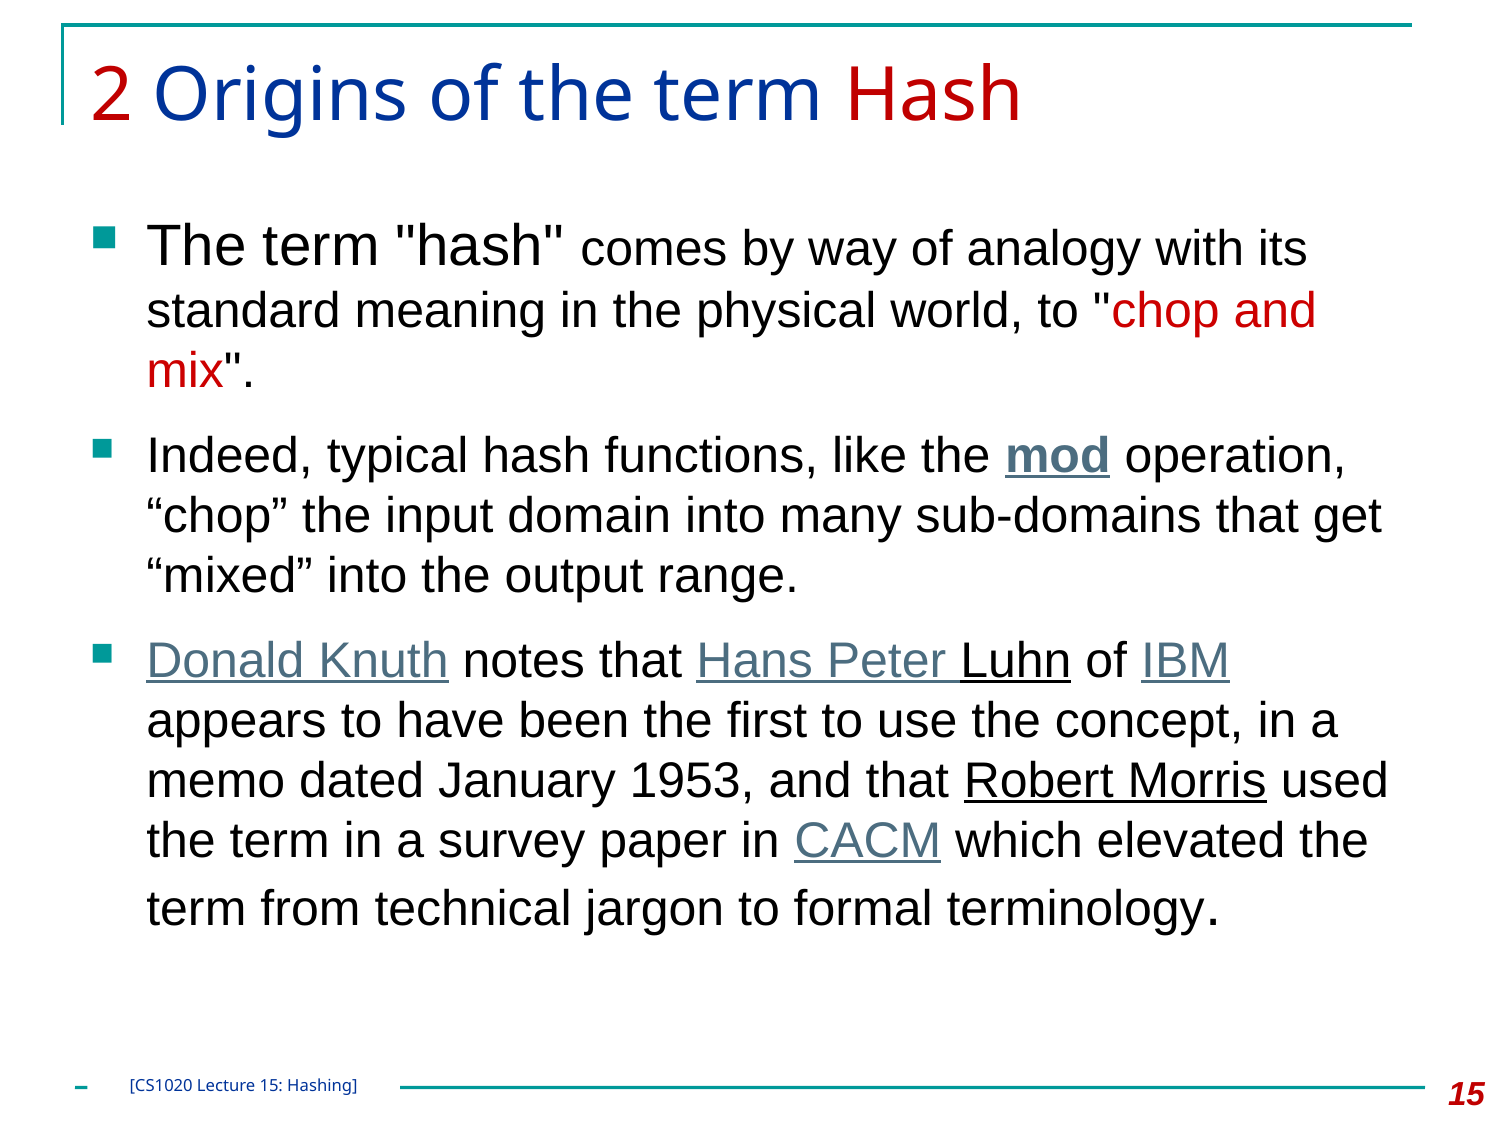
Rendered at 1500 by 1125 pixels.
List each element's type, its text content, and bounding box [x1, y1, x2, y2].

slide_number 15 [1400, 1065, 1500, 1125]
text_box [CS1020 Lecture 15: Hashing] [87, 1074, 400, 1100]
title 2 Origins of the term Hash [74, 37, 1426, 188]
list The term "hash" comes by way of analogy with its standard meaning in the physical world, to "chop and mix". Indeed, typical hash functions, like the mod operation, “chop” the input domain into many sub-domains that get “mixed” into the output range. Donald Knuth notes that Hans Peter Luhn of IBM appears to have been the first to use the concept, in a memo dated January 1953, and that Robert Morris used the term in a survey paper in CACM which elevated the term from technical jargon to formal terminology. [74, 199, 1426, 1063]
